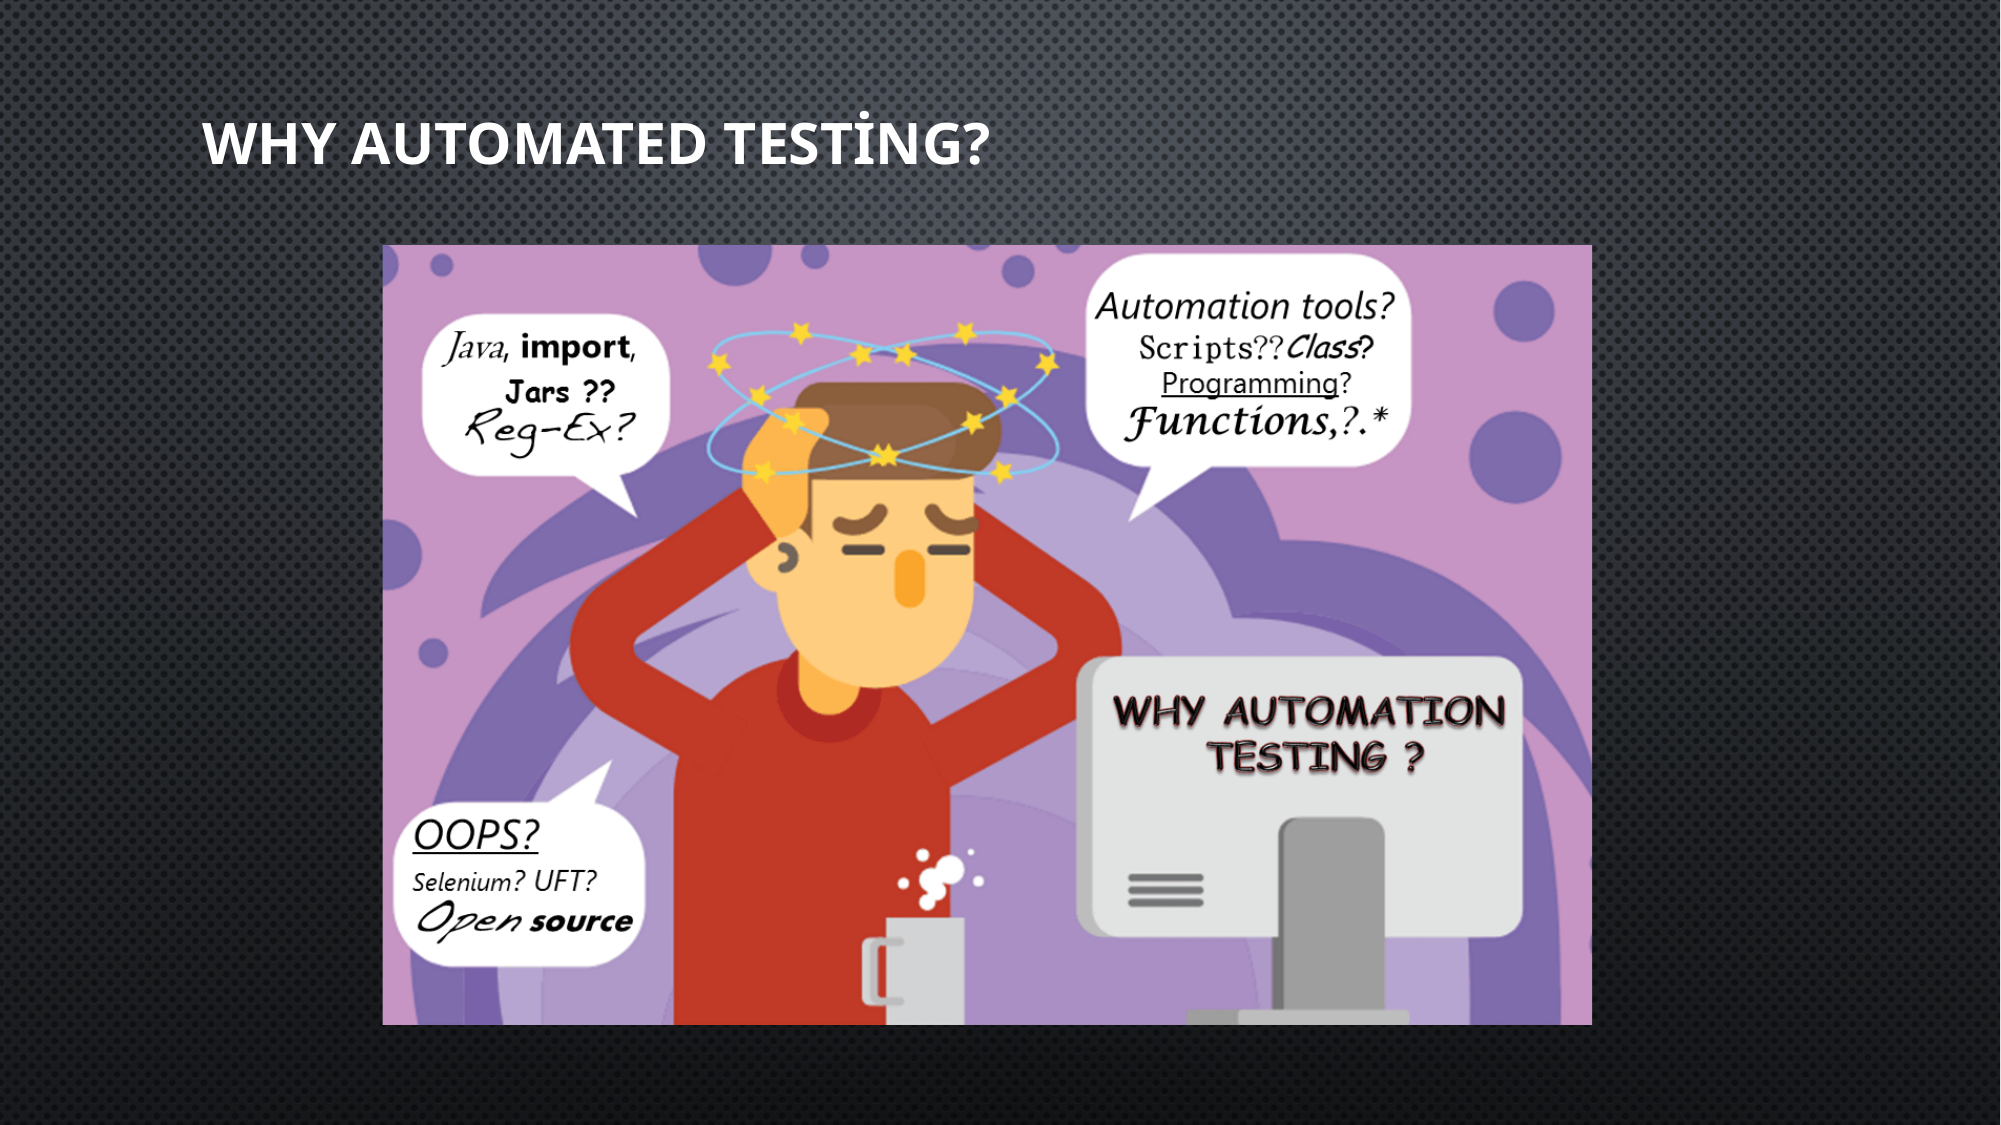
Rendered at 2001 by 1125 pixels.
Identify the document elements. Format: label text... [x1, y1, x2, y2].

picture [382, 245, 1593, 1026]
title Why Automated Testing? [187, 99, 1199, 254]
